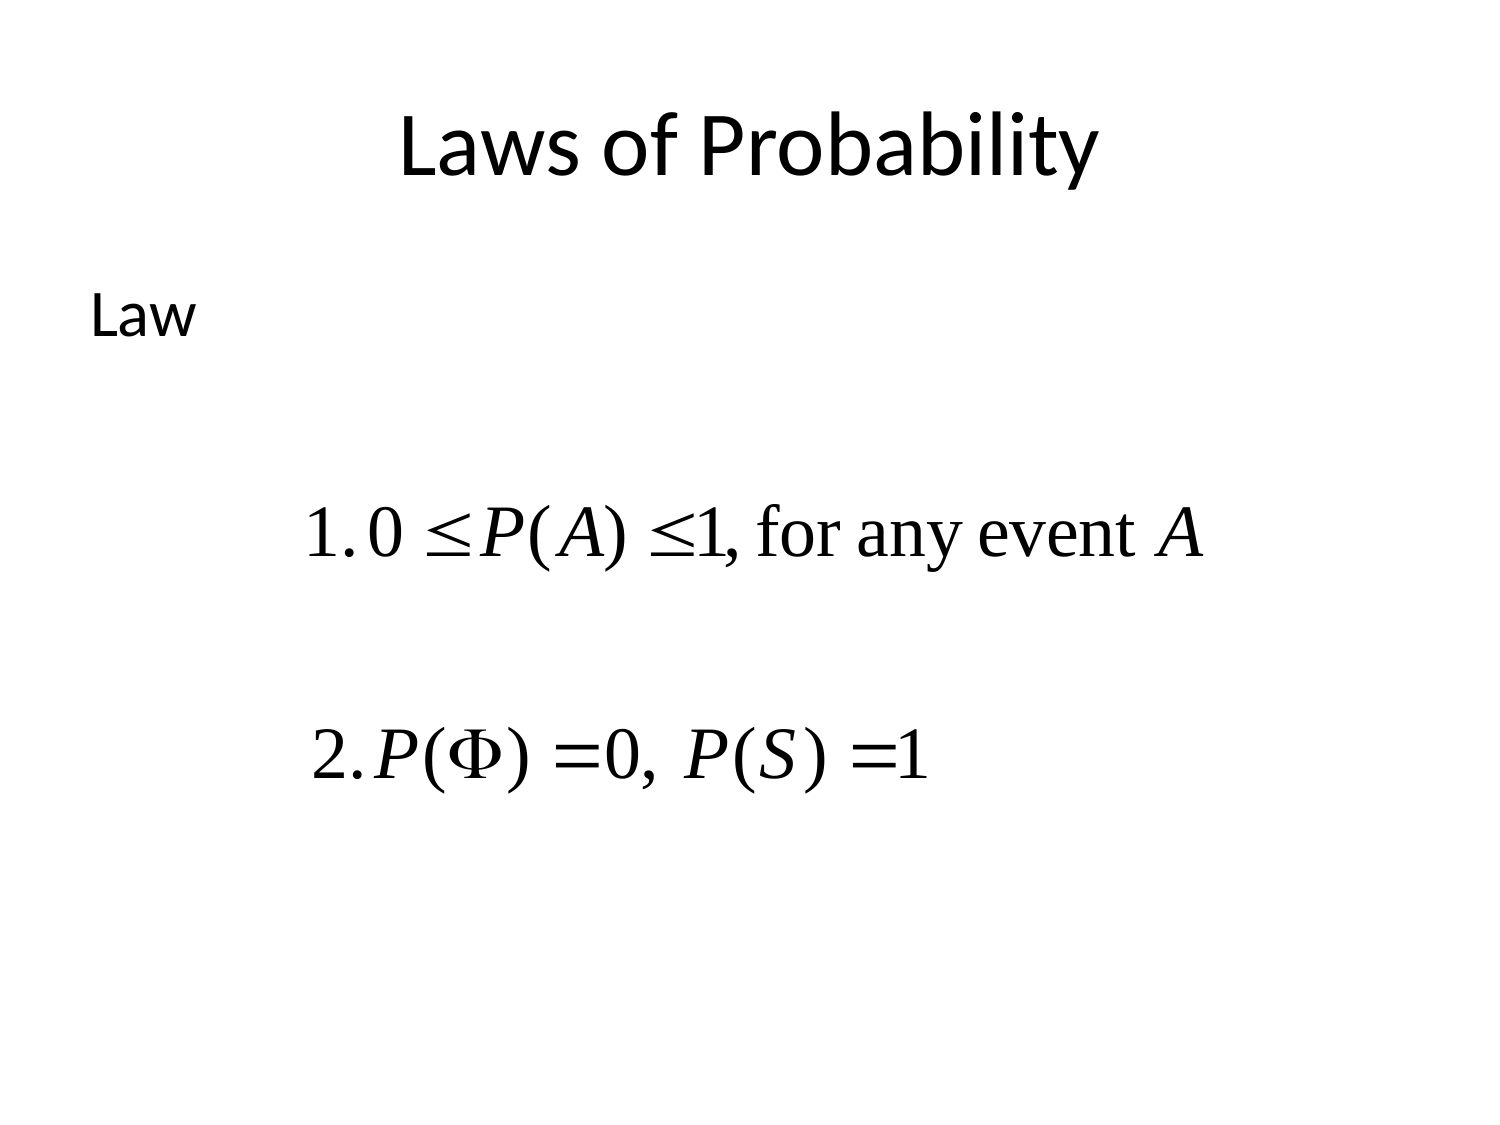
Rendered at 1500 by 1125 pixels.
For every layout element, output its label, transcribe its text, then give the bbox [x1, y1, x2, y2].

list Law [75, 262, 1425, 1005]
title Laws of Probability [75, 45, 1425, 233]
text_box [299, 489, 1215, 924]
